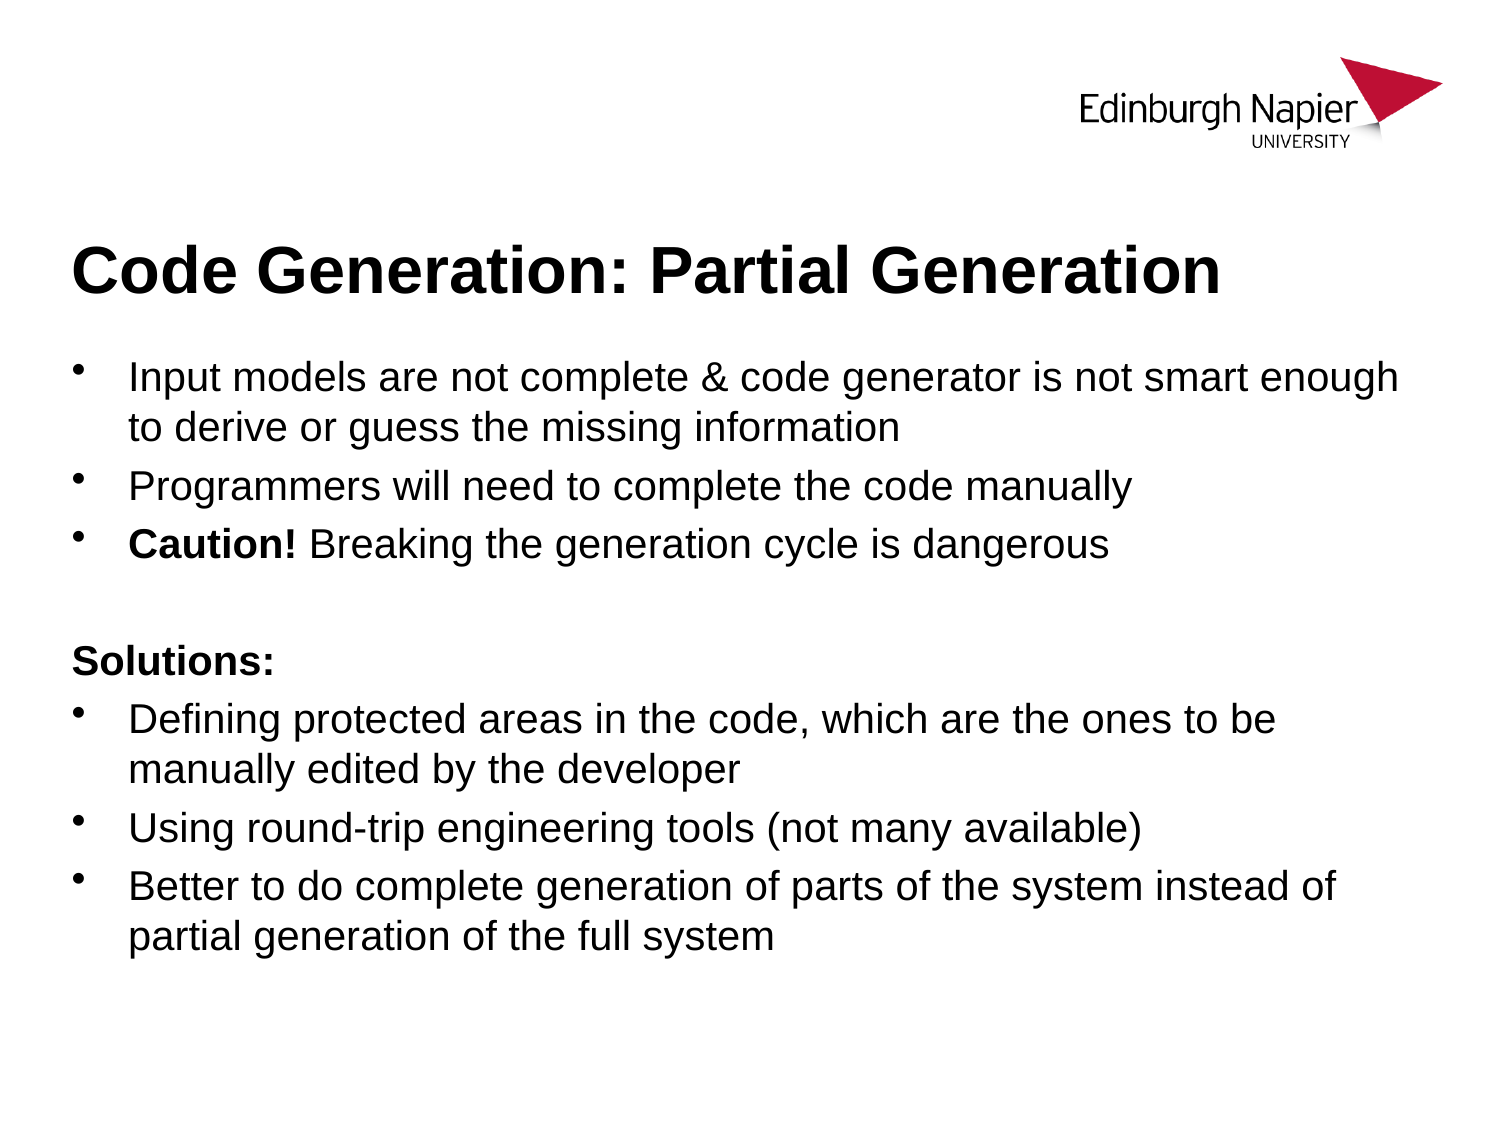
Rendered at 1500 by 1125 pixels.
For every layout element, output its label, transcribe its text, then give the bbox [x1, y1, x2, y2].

list Input models are not complete & code generator is not smart enough to derive or guess the missing information Programmers will need to complete the code manually Caution! Breaking the generation cycle is dangerous Solutions: Defining protected areas in the code, which are the ones to be manually edited by the developer Using round-trip engineering tools (not many available) Better to do complete generation of parts of the system instead of partial generation of the full system [56, 342, 1443, 1037]
picture [1081, 57, 1443, 148]
title Code Generation: Partial Generation [56, 209, 1443, 324]
